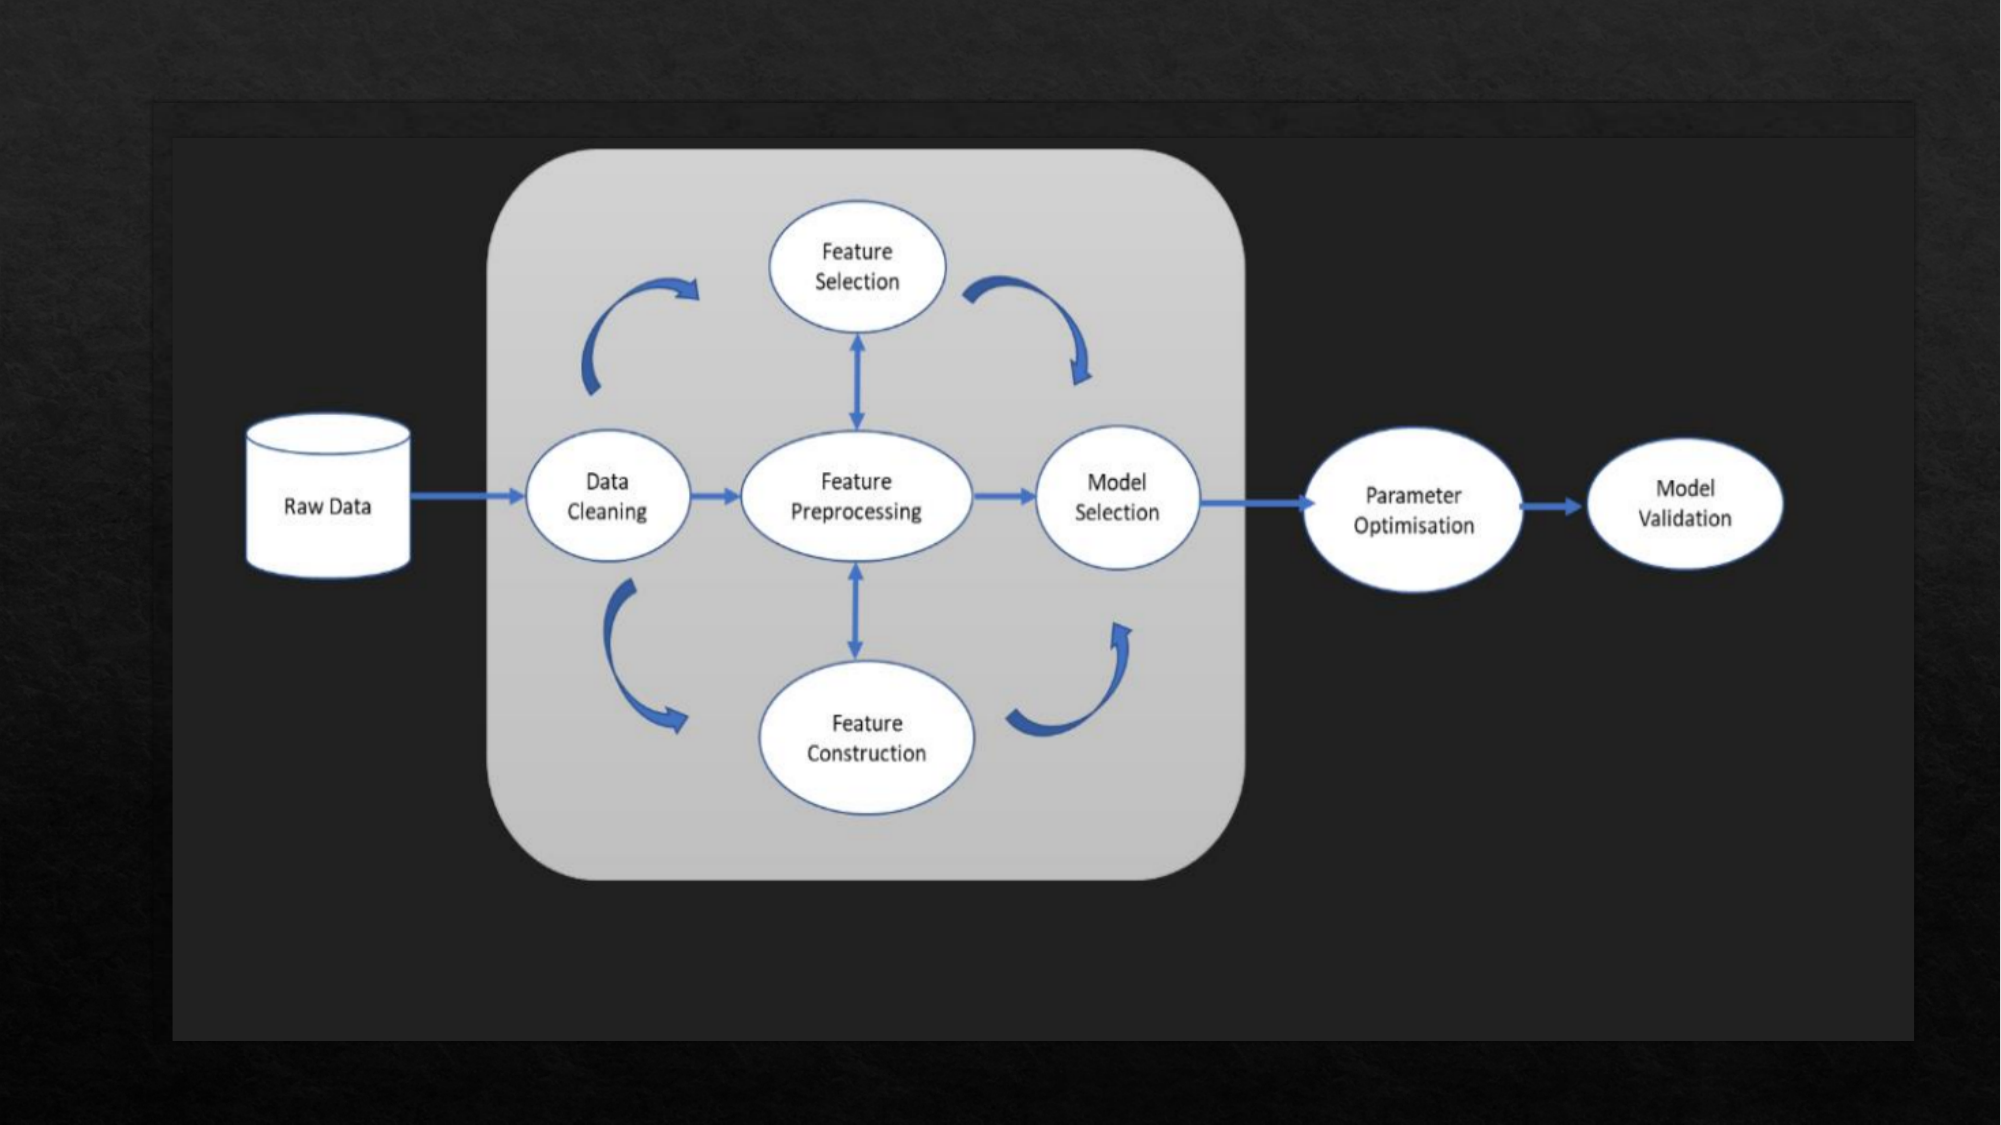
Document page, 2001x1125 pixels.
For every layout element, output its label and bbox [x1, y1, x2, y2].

list [153, 102, 1915, 1041]
